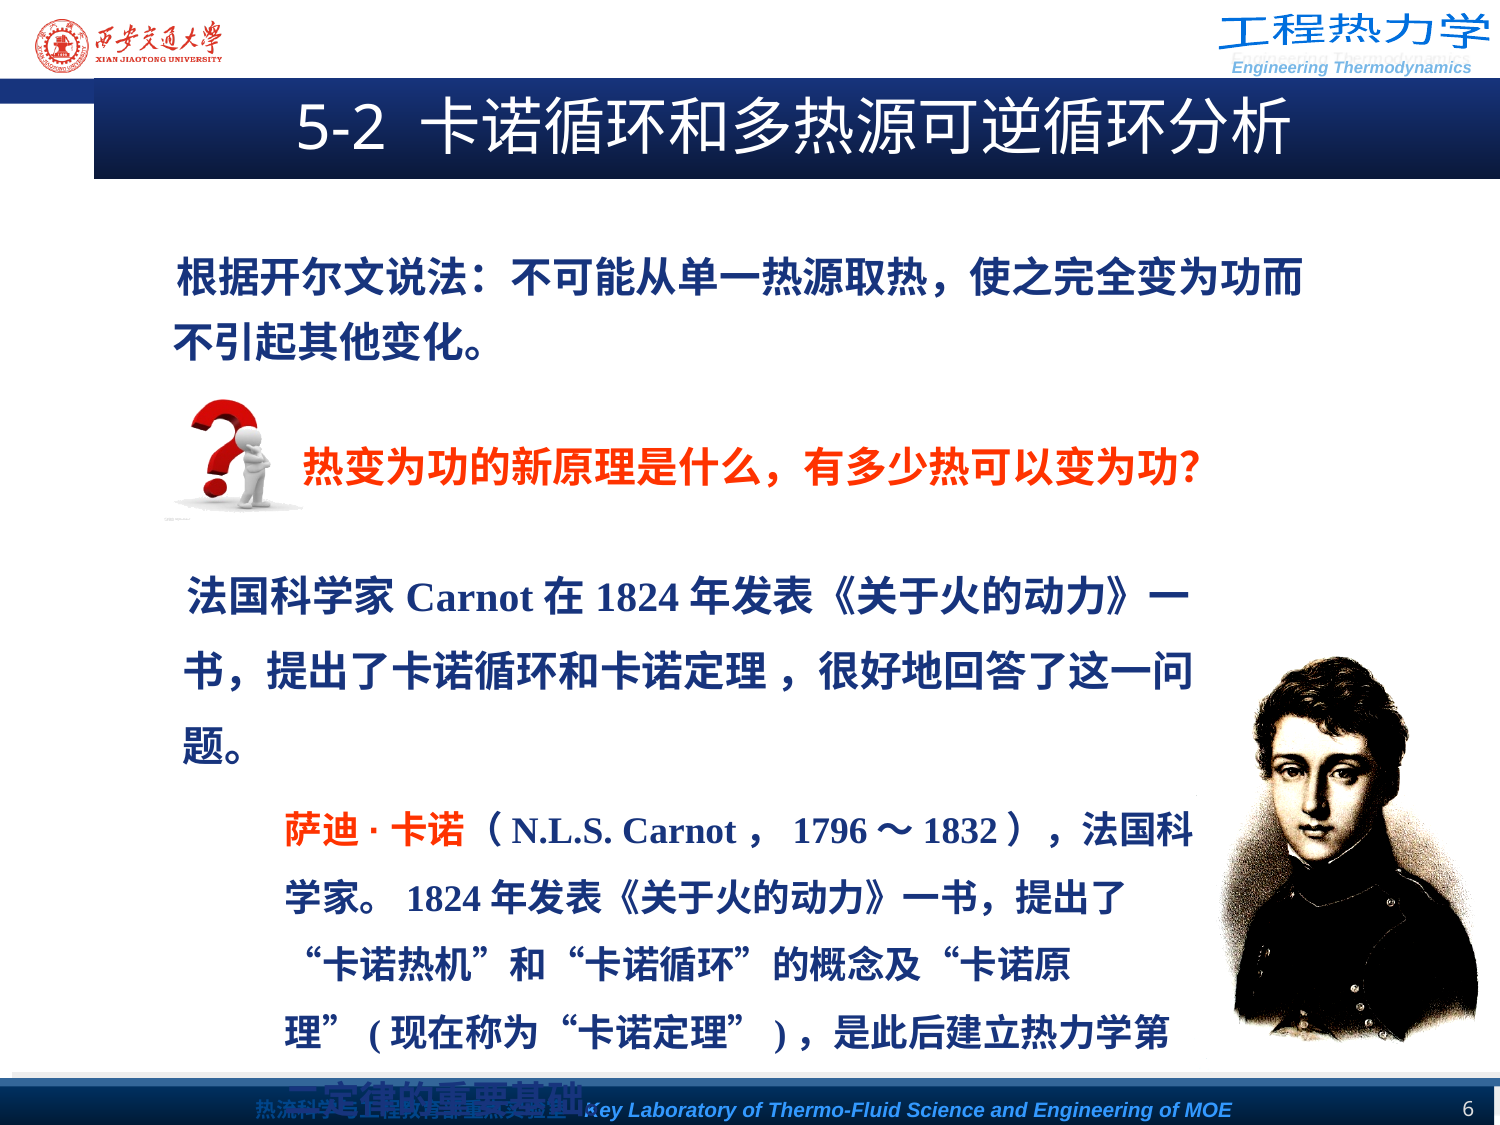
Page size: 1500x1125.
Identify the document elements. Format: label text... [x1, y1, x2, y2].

text_box 萨迪·卡诺（N.L.S. Carnot，1796～1832），法国科学家。1824年发表《关于火的动力》一书，提出了“卡诺热机”和“卡诺循环”的概念及“卡诺原理”(现在称为“卡诺定理”)，是此后建立热力学第二定律的重要基础。 [270, 777, 1218, 1125]
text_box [162, 391, 1420, 523]
text_box 法国科学家Carnot在1824年发表《关于火的动力》一书，提出了卡诺循环和卡诺定理 ，很好地回答了这一问题。 [124, 536, 1267, 777]
slide_number 6 [1218, 1087, 1490, 1119]
text_box 5-2 卡诺循环和多热源可逆循环分析 [93, 79, 1500, 170]
text_box 根据开尔文说法：不可能从单一热源取热，使之完全变为功而不引起其他变化。 [113, 228, 1350, 374]
picture [1189, 644, 1500, 1072]
picture [35, 19, 222, 73]
